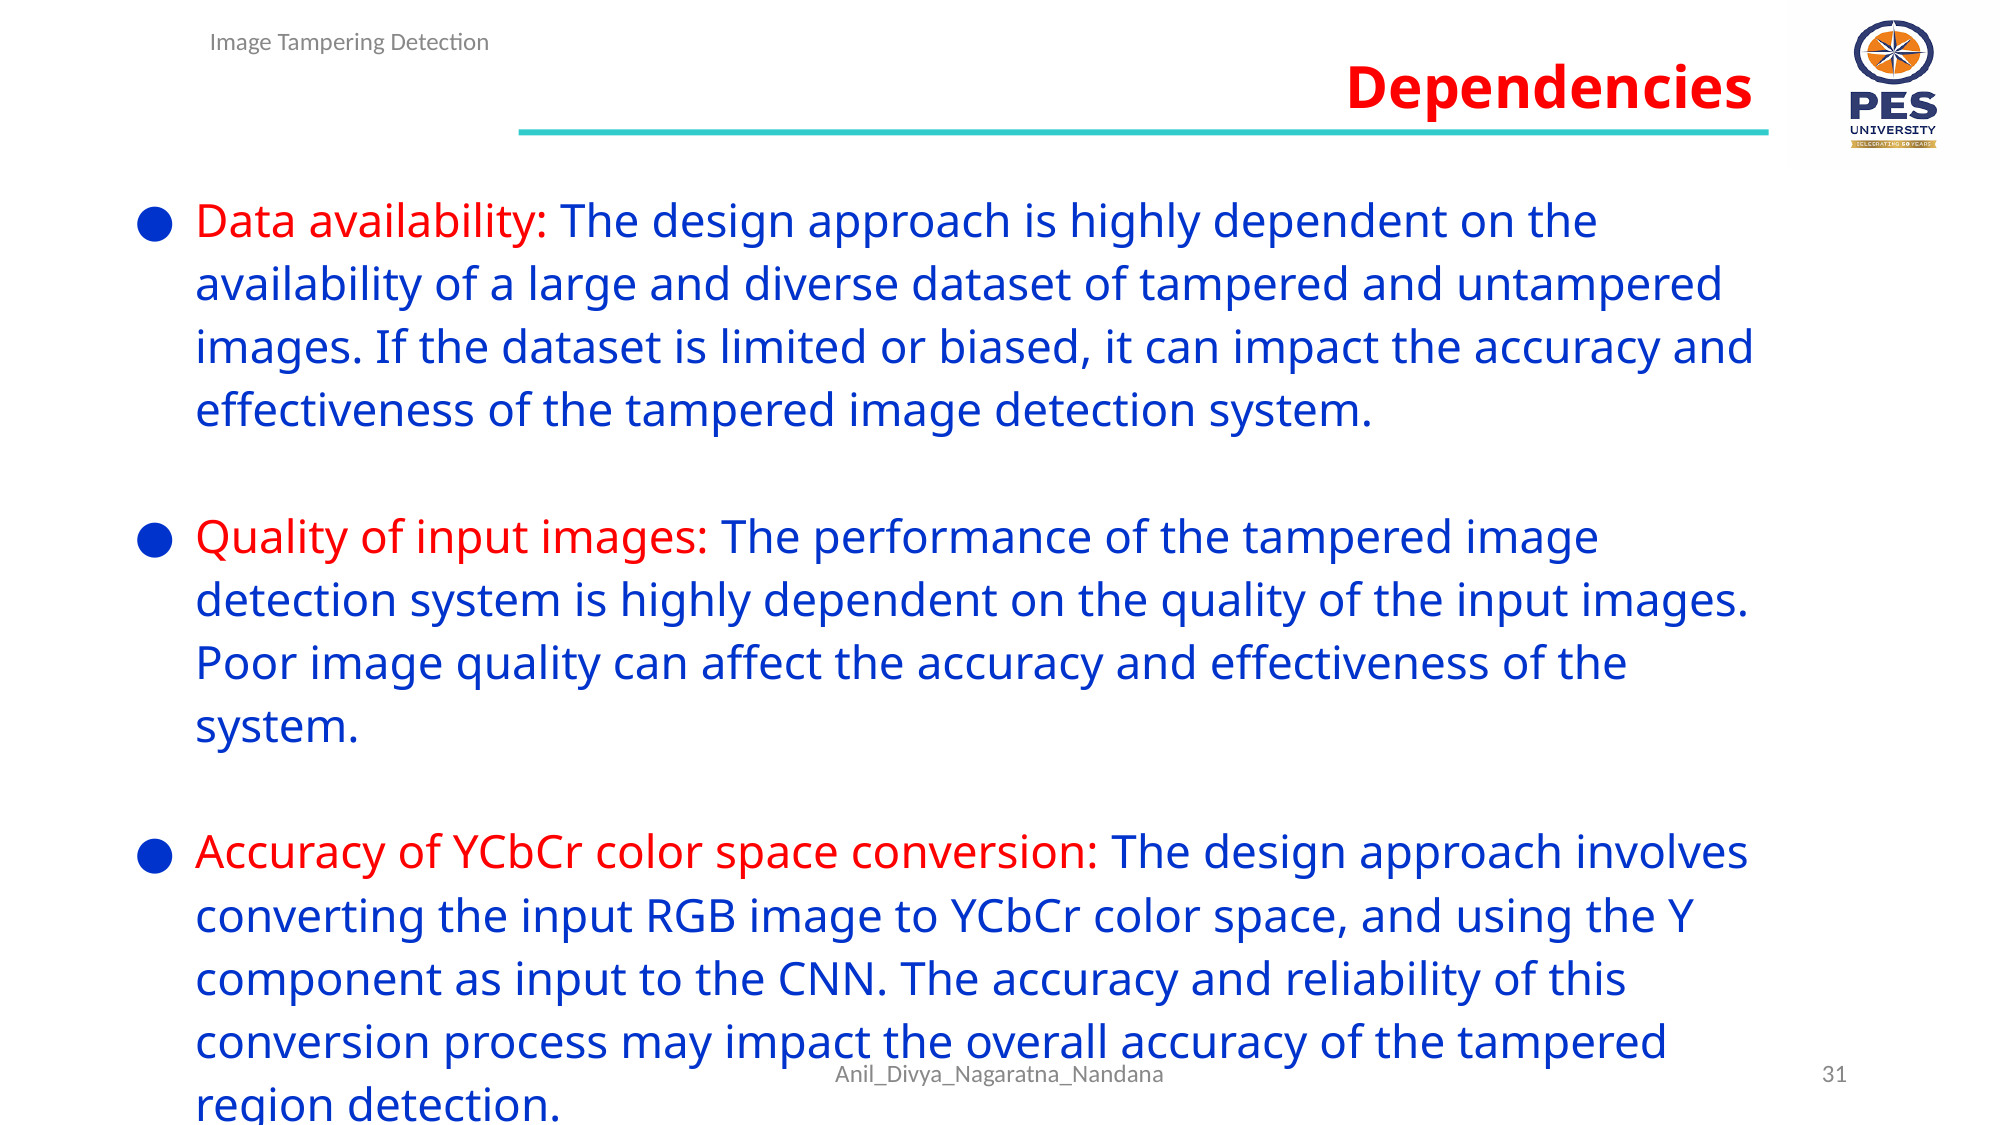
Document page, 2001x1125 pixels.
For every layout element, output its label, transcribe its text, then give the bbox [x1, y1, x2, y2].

text_box [518, 129, 1769, 136]
picture [1787, 0, 2000, 169]
text_box Data availability: The design approach is highly dependent on the availability of a large and diverse dataset of tampered and untampered images. If the dataset is limited or biased, it can impact the accuracy and effectiveness of the tampered image detection system. Quality of input images: The performance of the tampered image detection system is highly dependent on the quality of the input images. Poor image quality can affect the accuracy and effectiveness of the system. Accuracy of YCbCr color space conversion: The design approach involves converting the input RGB image to YCbCr color space, and using the Y component as input to the CNN. The accuracy and reliability of this conversion process may impact the overall accuracy of the tampered region detection. [105, 168, 1817, 1125]
slide_number 31 [1817, 1042, 1863, 1103]
text_box Dependencies [1276, 34, 1769, 129]
text_box Image Tampering Detection [12, 10, 688, 71]
